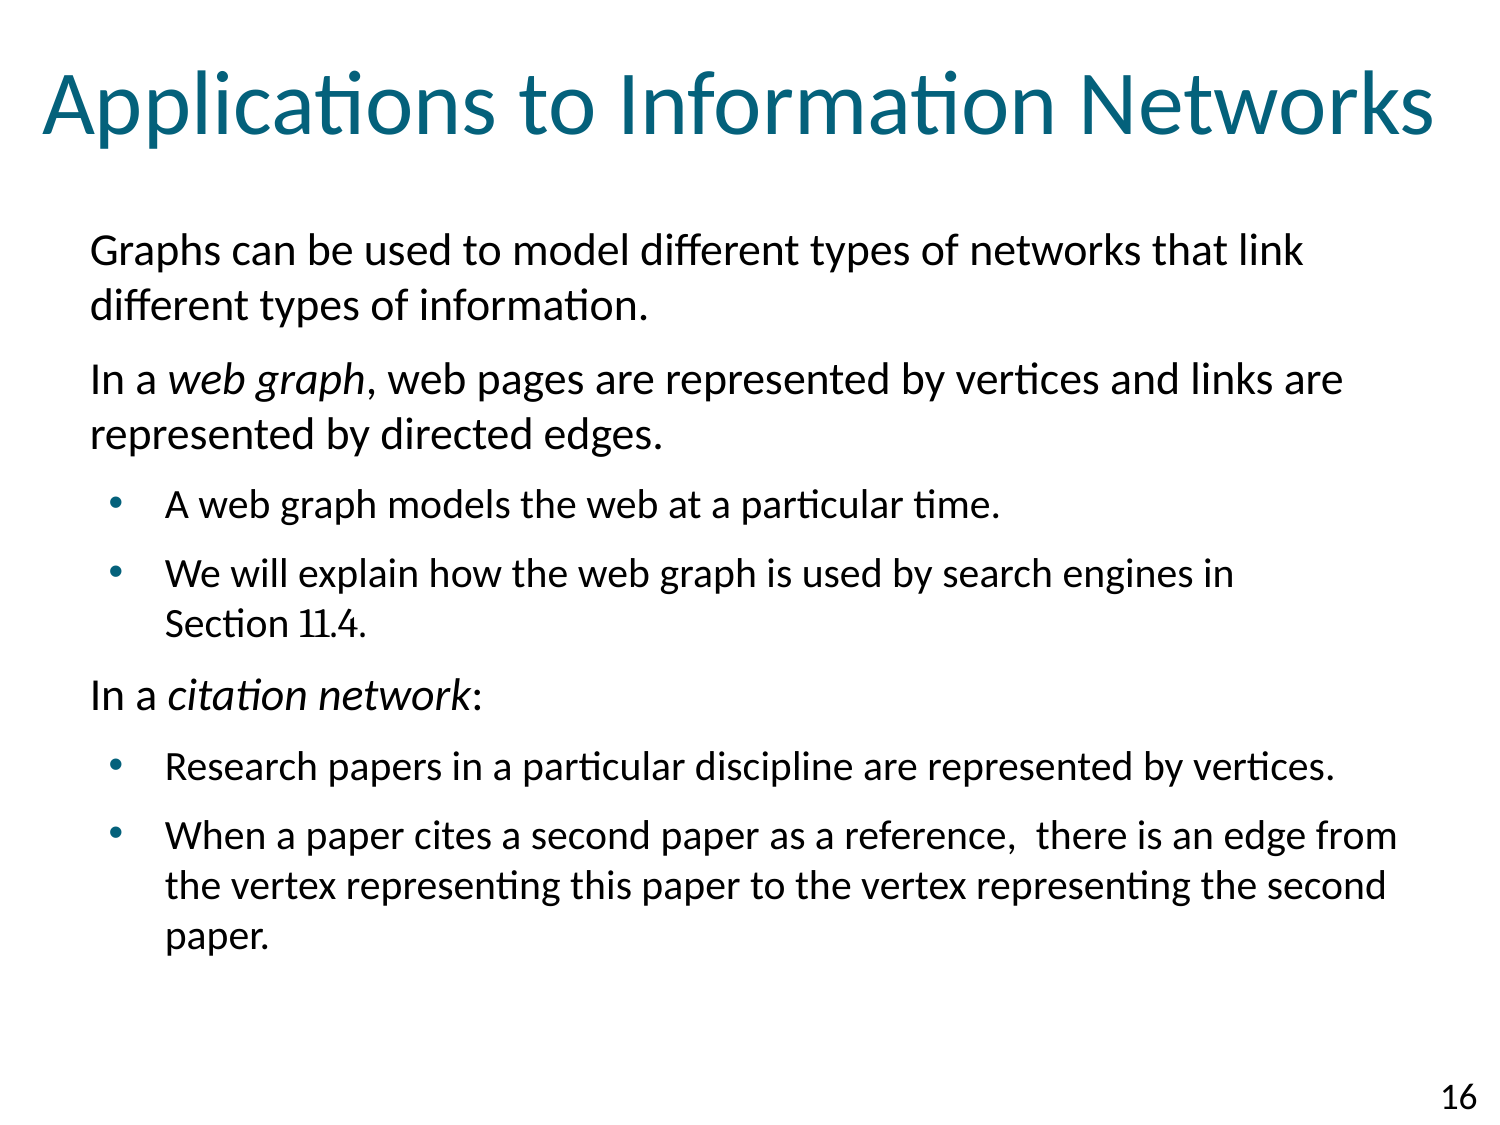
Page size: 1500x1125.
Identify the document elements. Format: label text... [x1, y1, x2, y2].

list Graphs can be used to model different types of networks that link different types of information. In a web graph, web pages are represented by vertices and links are represented by directed edges. A web graph models the web at a particular time. We will explain how the web graph is used by search engines in Section 11.4. In a citation network: Research papers in a particular discipline are represented by vertices. When a paper cites a second paper as a reference, there is an edge from the vertex representing this paper to the vertex representing the second paper. [75, 212, 1425, 988]
title Applications to Information Networks [0, 0, 1500, 195]
